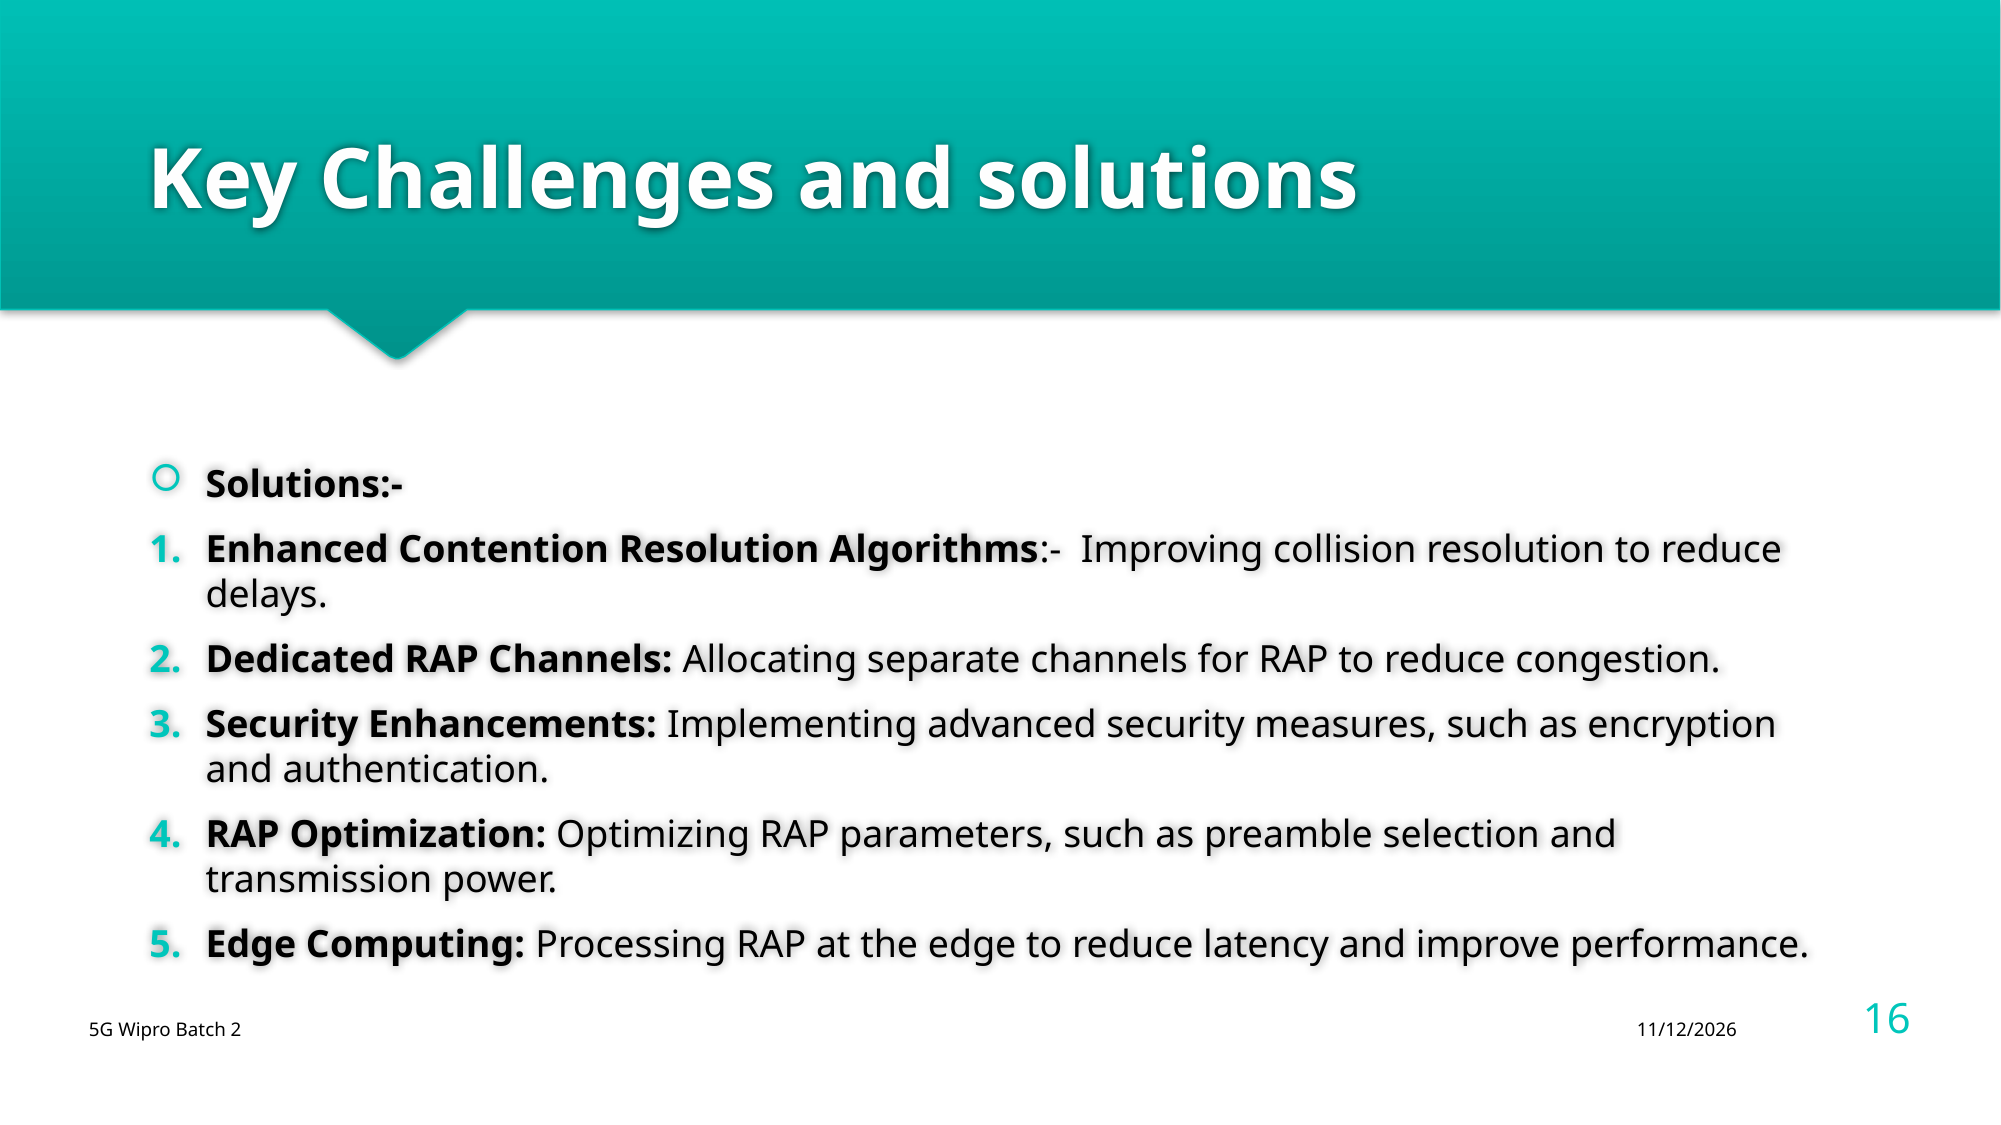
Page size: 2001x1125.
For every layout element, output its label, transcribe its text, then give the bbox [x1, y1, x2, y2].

footer 5G Wipro Batch 2 [74, 991, 1493, 1051]
title Key Challenges and solutions [132, 73, 1868, 233]
list Solutions:- Enhanced Contention Resolution Algorithms:- Improving collision resolution to reduce delays. Dedicated RAP Channels: Allocating separate channels for RAP to reduce congestion. Security Enhancements: Implementing advanced security measures, such as encryption and authentication. RAP Optimization: Optimizing RAP parameters, such as preamble selection and transmission power. Edge Computing: Processing RAP at the edge to reduce latency and improve performance. [134, 364, 1866, 1125]
slide_number 16 [1751, 970, 1926, 1051]
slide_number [1531, 991, 1751, 1051]
